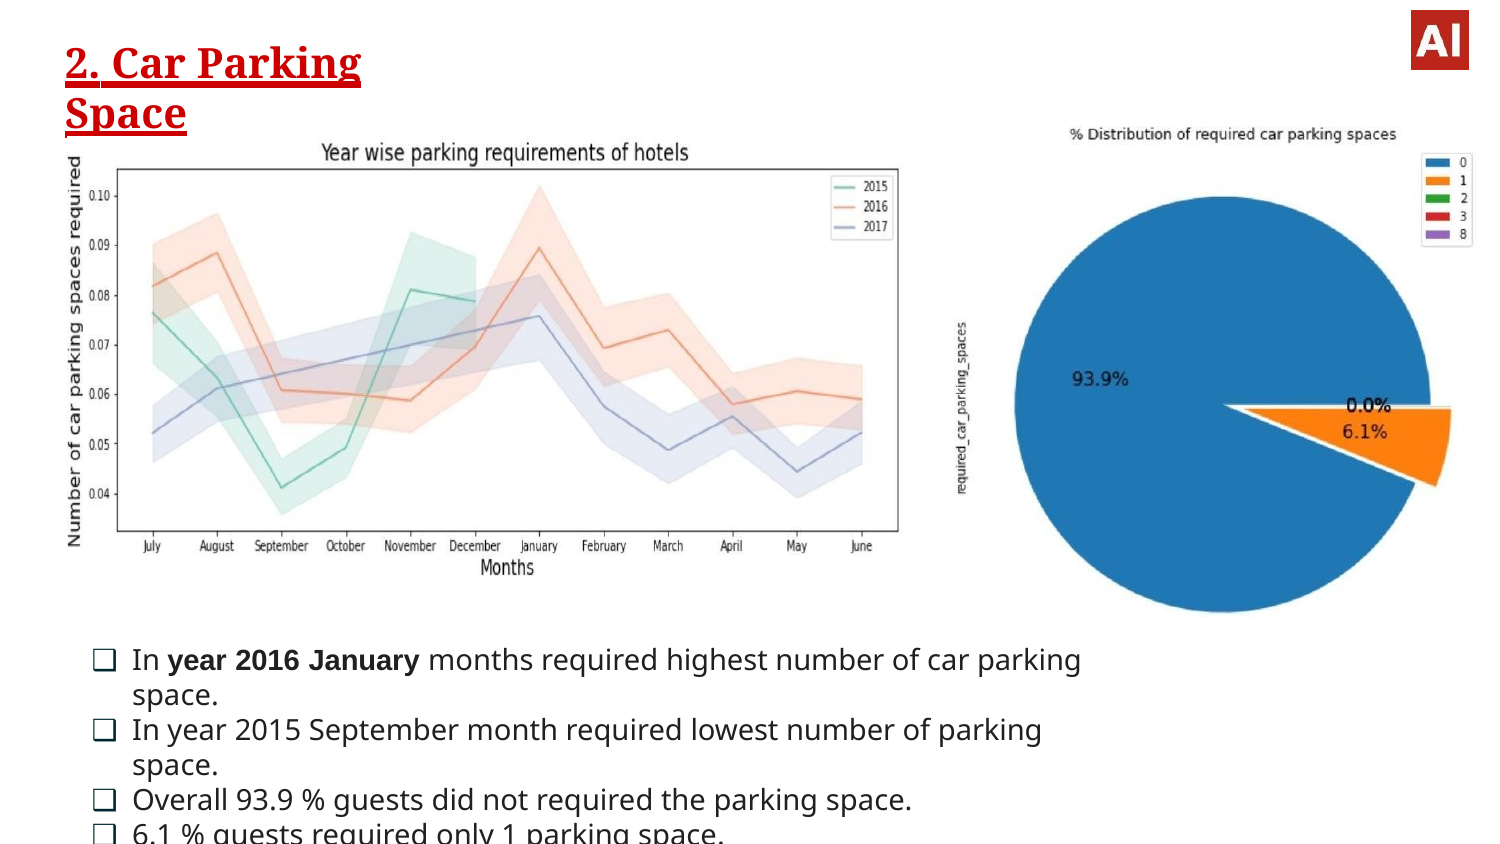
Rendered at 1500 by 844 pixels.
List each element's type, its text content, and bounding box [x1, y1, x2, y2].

text_box In year 2016 January months required highest number of car parking space. In year 2015 September month required lowest number of parking space. Overall 93.9 % guests did not required the parking space. 6.1 % guests required only 1 parking space. [89, 639, 1118, 844]
picture [954, 126, 1477, 618]
picture [66, 135, 903, 577]
title 2. Car Parking Space [63, 34, 456, 137]
picture [1411, 10, 1469, 70]
